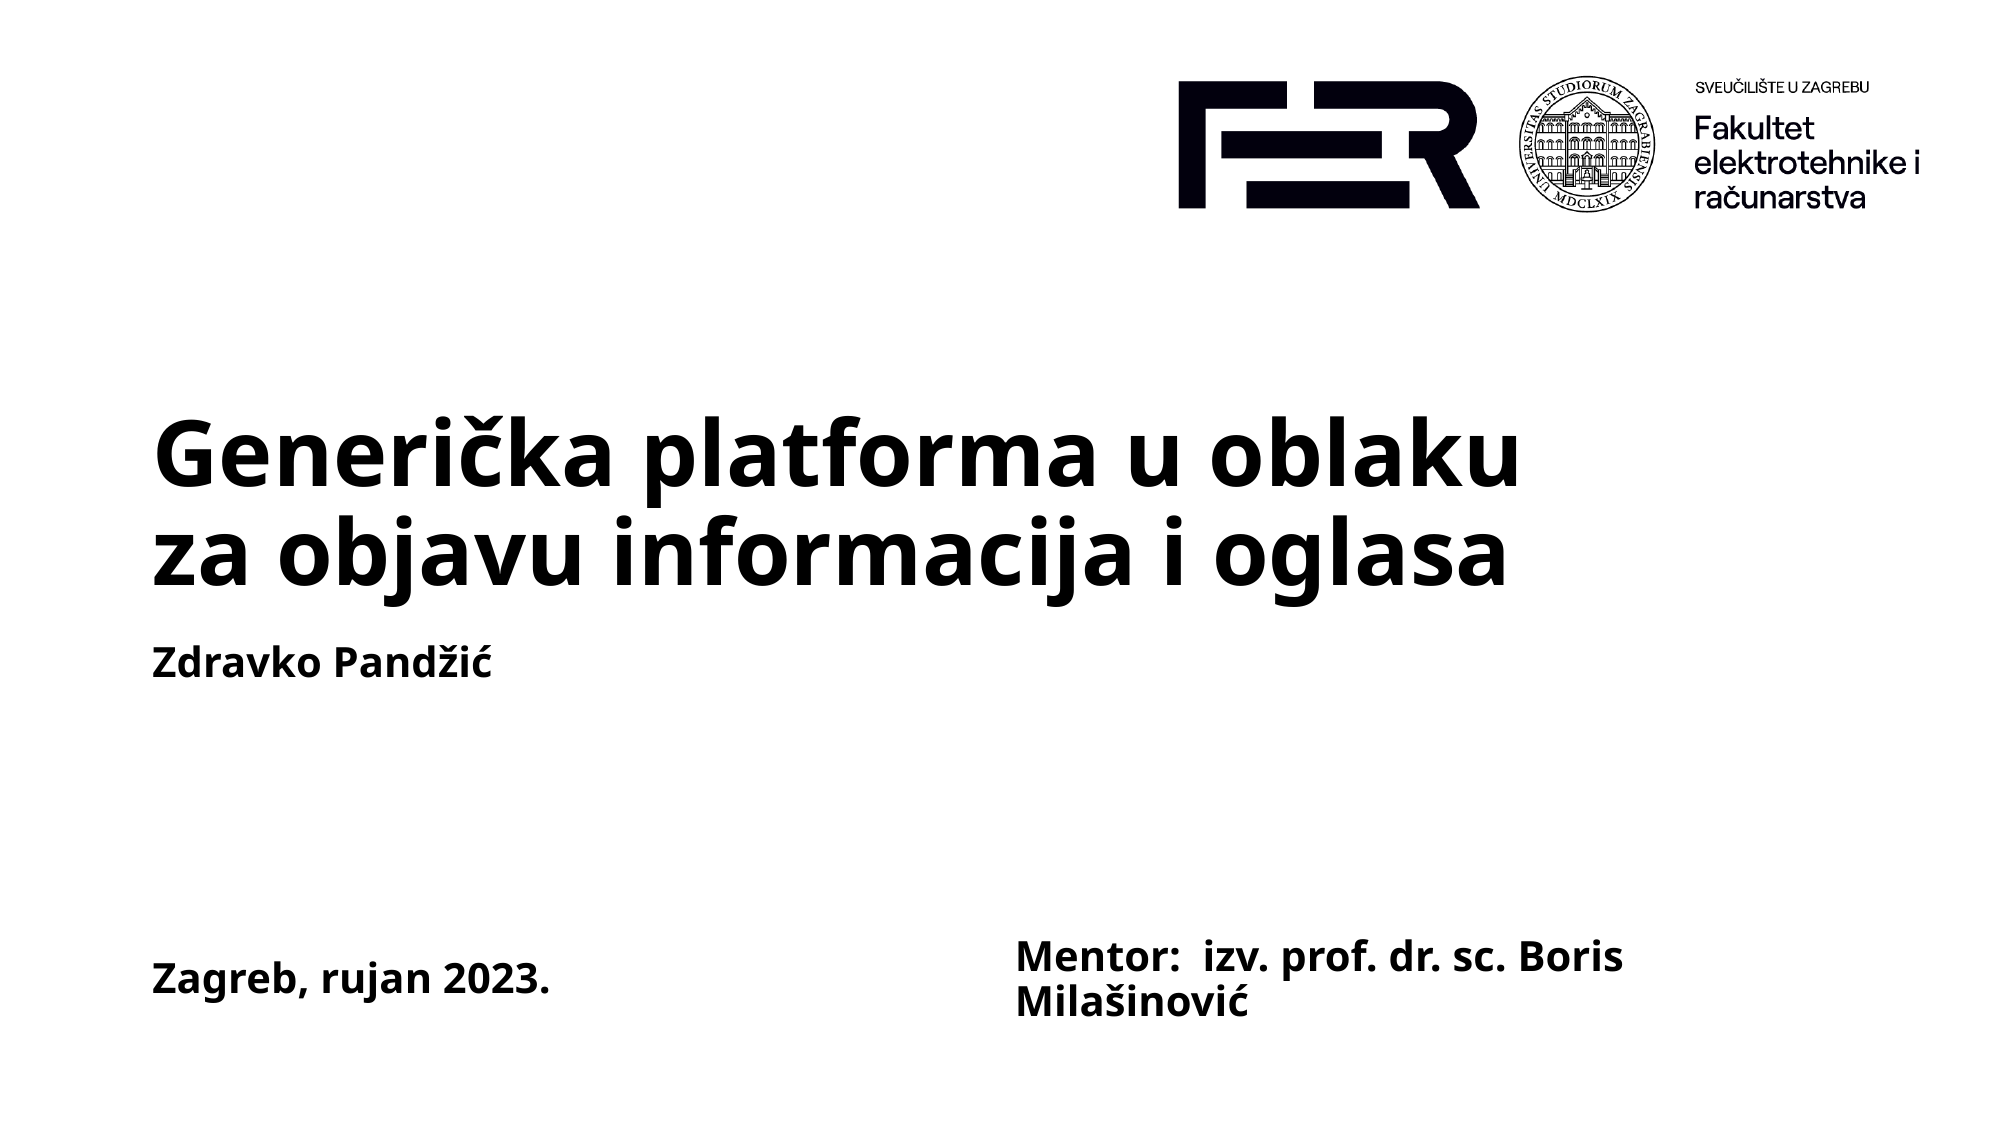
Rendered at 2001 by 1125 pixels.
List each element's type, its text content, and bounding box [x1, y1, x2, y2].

picture [1097, 0, 2000, 289]
text_box Zagreb, rujan 2023. [137, 946, 999, 1015]
text_box Mentor: izv. prof. dr. sc. Boris Milašinović [999, 946, 1863, 1015]
text_box Zdravko Pandžić [137, 630, 1863, 698]
title Generička platforma u oblaku za objavu informacija i oglasa [137, 397, 1863, 615]
